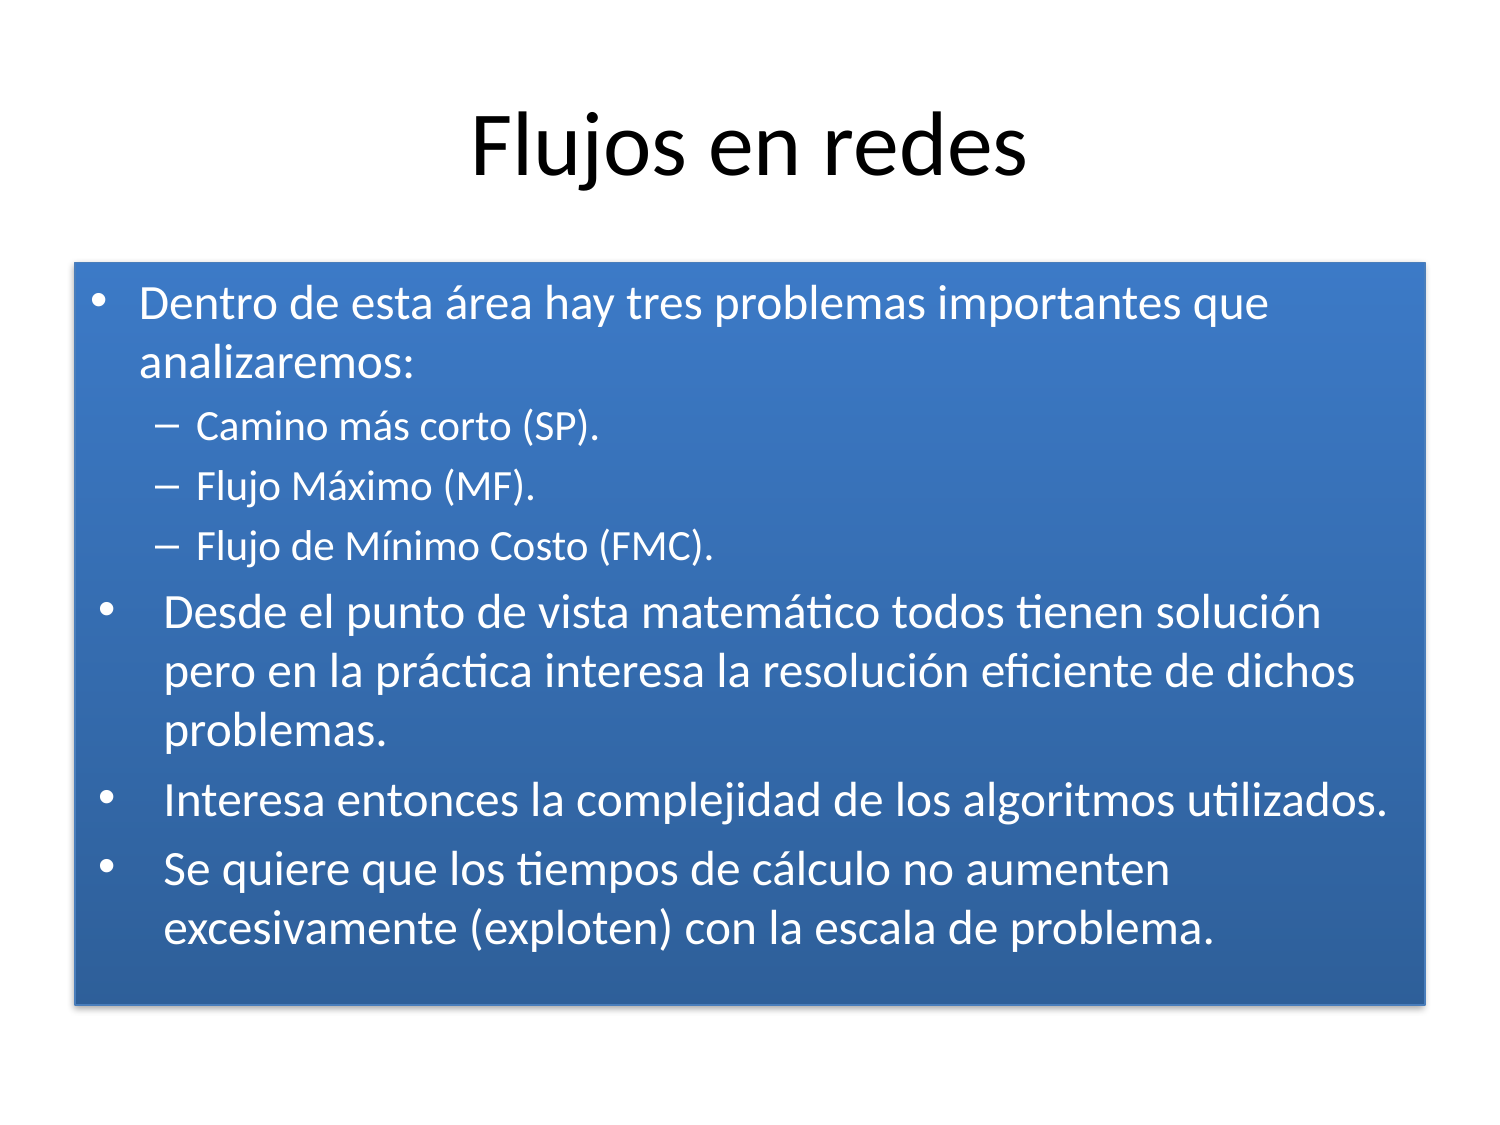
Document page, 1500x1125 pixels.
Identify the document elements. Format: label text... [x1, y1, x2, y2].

title Flujos en redes [75, 45, 1425, 233]
list Dentro de esta área hay tres problemas importantes que analizaremos: Camino más corto (SP). Flujo Máximo (MF). Flujo de Mínimo Costo (FMC). Desde el punto de vista matemático todos tienen solución pero en la práctica interesa la resolución eficiente de dichos problemas. Interesa entonces la complejidad de los algoritmos utilizados. Se quiere que los tiempos de cálculo no aumenten excesivamente (exploten) con la escala de problema. [74, 262, 1426, 1006]
